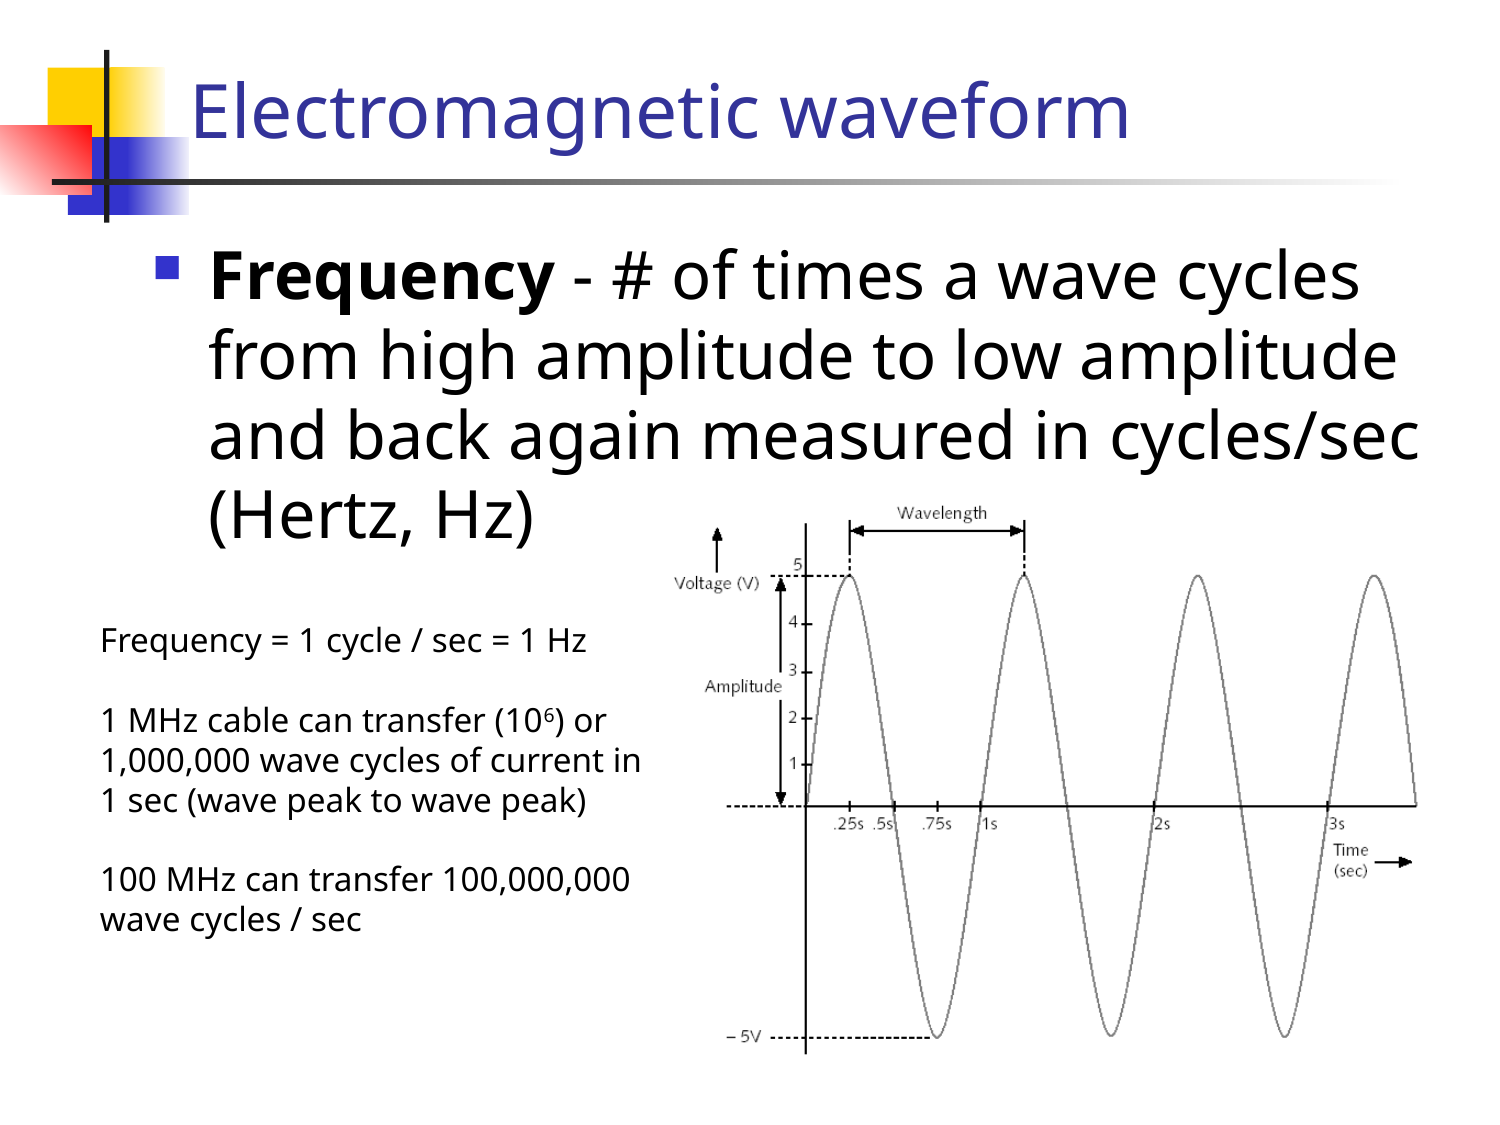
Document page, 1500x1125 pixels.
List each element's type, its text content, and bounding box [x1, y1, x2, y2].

title Electromagnetic waveform [174, 50, 1454, 162]
list Frequency - # of times a wave cycles from high amplitude to low amplitude and back again measured in cycles/sec (Hertz, Hz) [137, 224, 1450, 611]
picture [666, 503, 1455, 1056]
text_box Frequency = 1 cycle / sec = 1 Hz 1 MHz cable can transfer (106) or 1,000,000 wave cycles of current in 1 sec (wave peak to wave peak) 100 MHz can transfer 100,000,000 wave cycles / sec [85, 611, 661, 1066]
